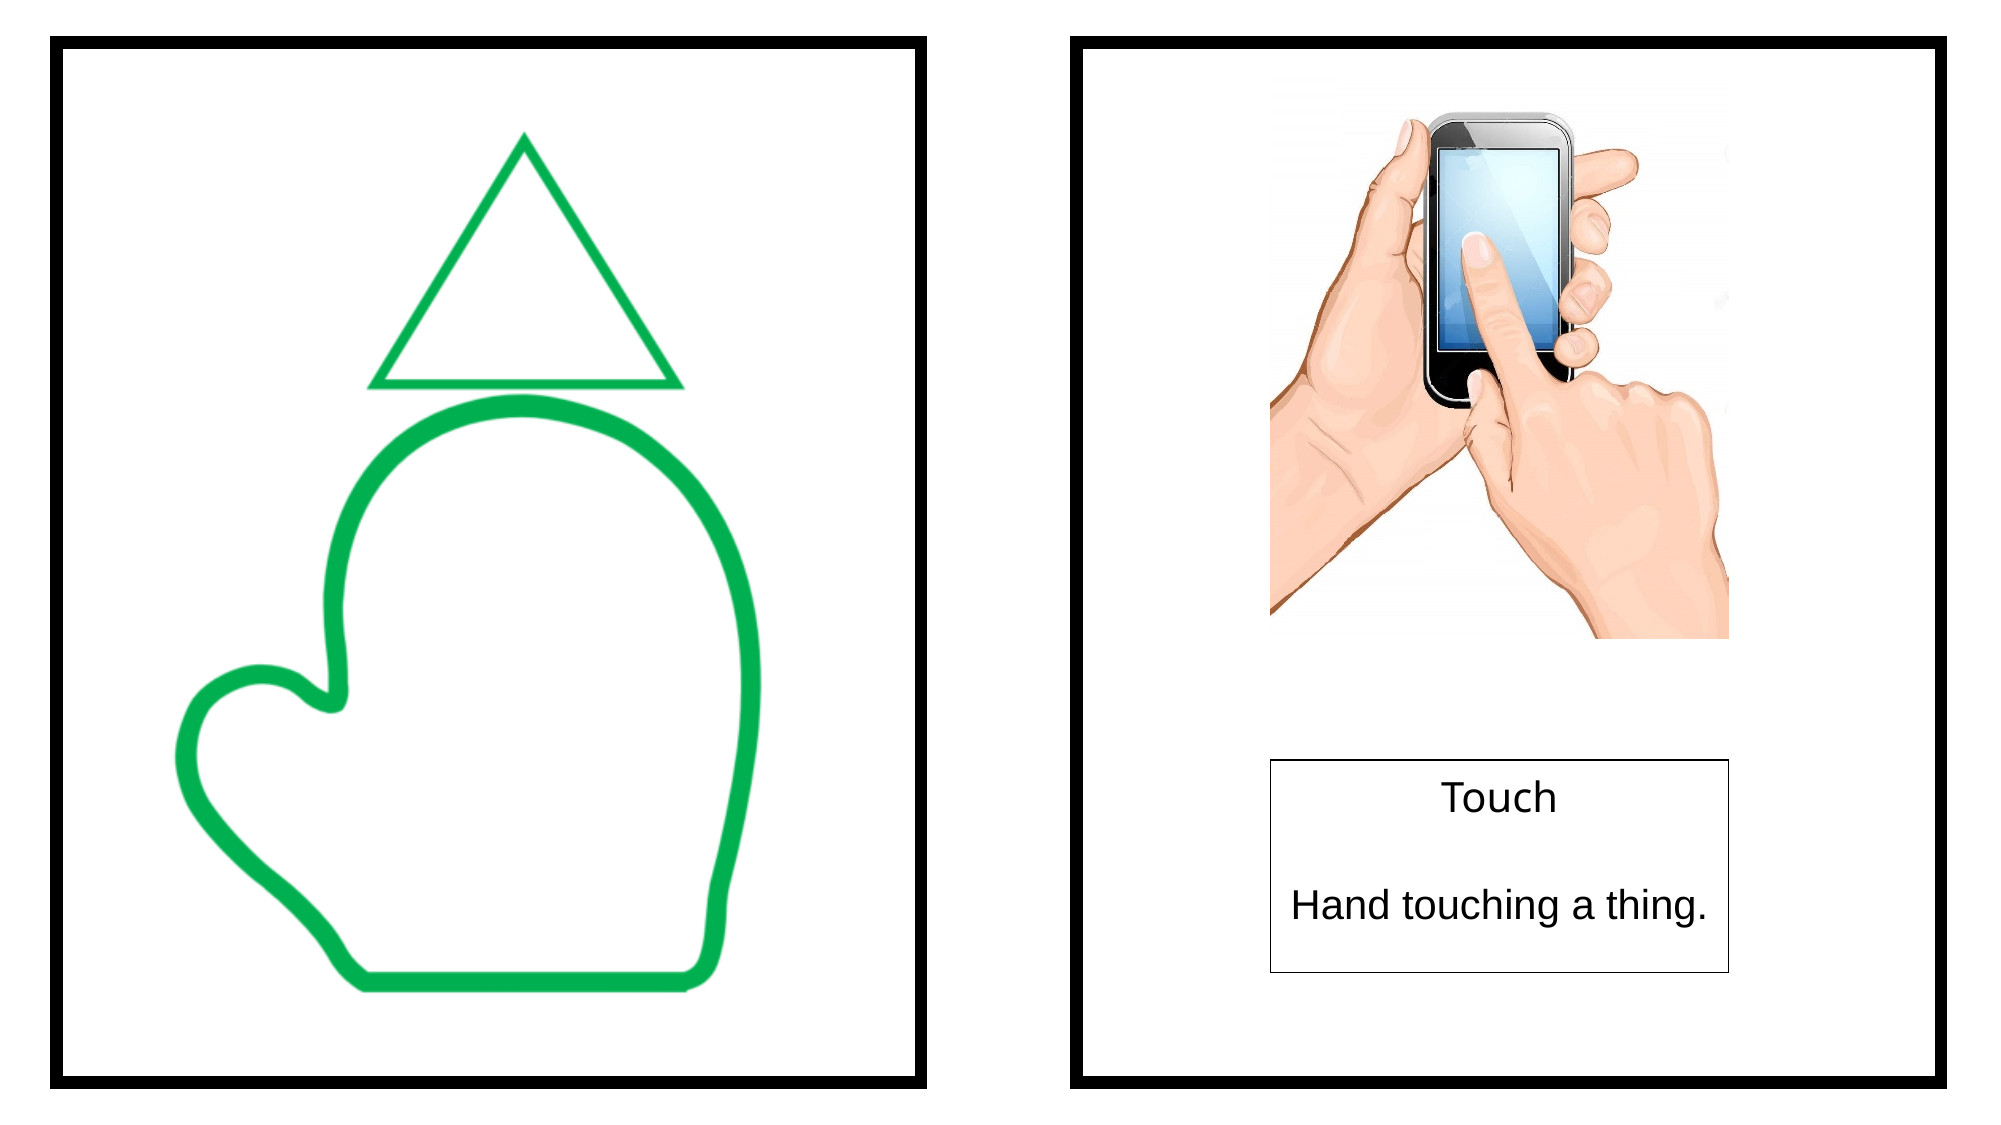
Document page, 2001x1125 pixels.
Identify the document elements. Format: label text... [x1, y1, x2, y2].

picture [155, 107, 814, 1018]
text_box Touch Hand touching a thing. [1270, 759, 1729, 973]
text_box [1075, 41, 1942, 1083]
picture [1270, 79, 1729, 639]
text_box [56, 41, 922, 1083]
